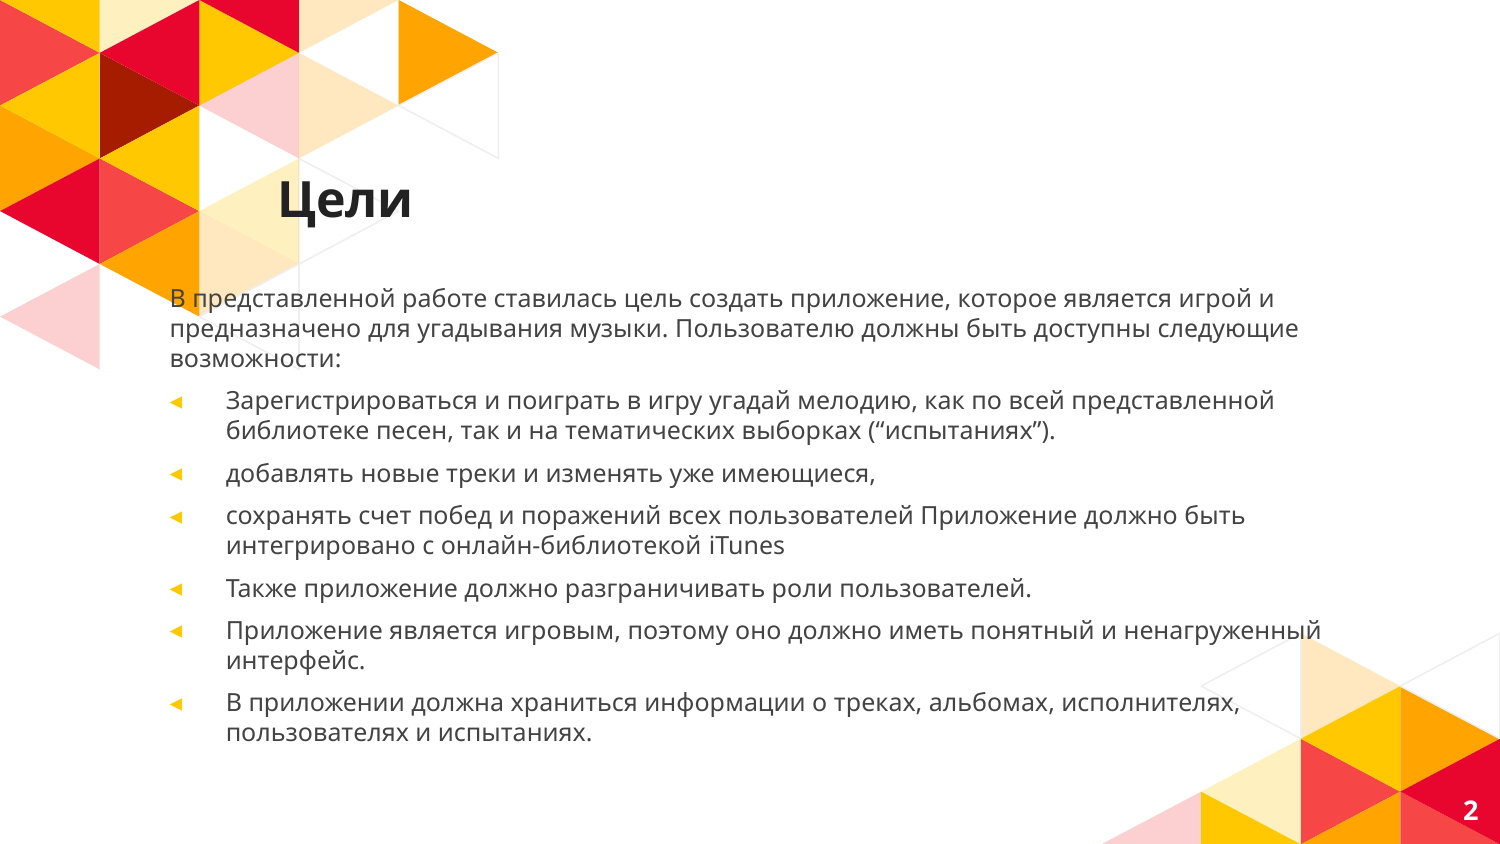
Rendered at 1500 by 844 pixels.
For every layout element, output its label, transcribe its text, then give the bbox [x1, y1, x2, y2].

title Цели [262, 133, 1322, 243]
slide_number 2 [1403, 779, 1494, 844]
list В представленной работе ставилась цель создать приложение, которое является игрой и предназначено для угадывания музыки. Пользователю должны быть доступны следующие возможности: Зарегистрироваться и поиграть в игру угадай мелодию, как по всей представленной библиотеке песен, так и на тематических выборках (“испытаниях”). добавлять новые треки и изменять уже имеющиеся, сохранять счет побед и поражений всех пользователей Приложение должно быть интегрировано с онлайн-библиотекой iTunes Также приложение должно разграничивать роли пользователей. Приложение является игровым, поэтому оно должно иметь понятный и ненагруженный интерфейс. В приложении должна храниться информации о треках, альбомах, исполнителях, пользователях и испытаниях. [135, 267, 1347, 753]
